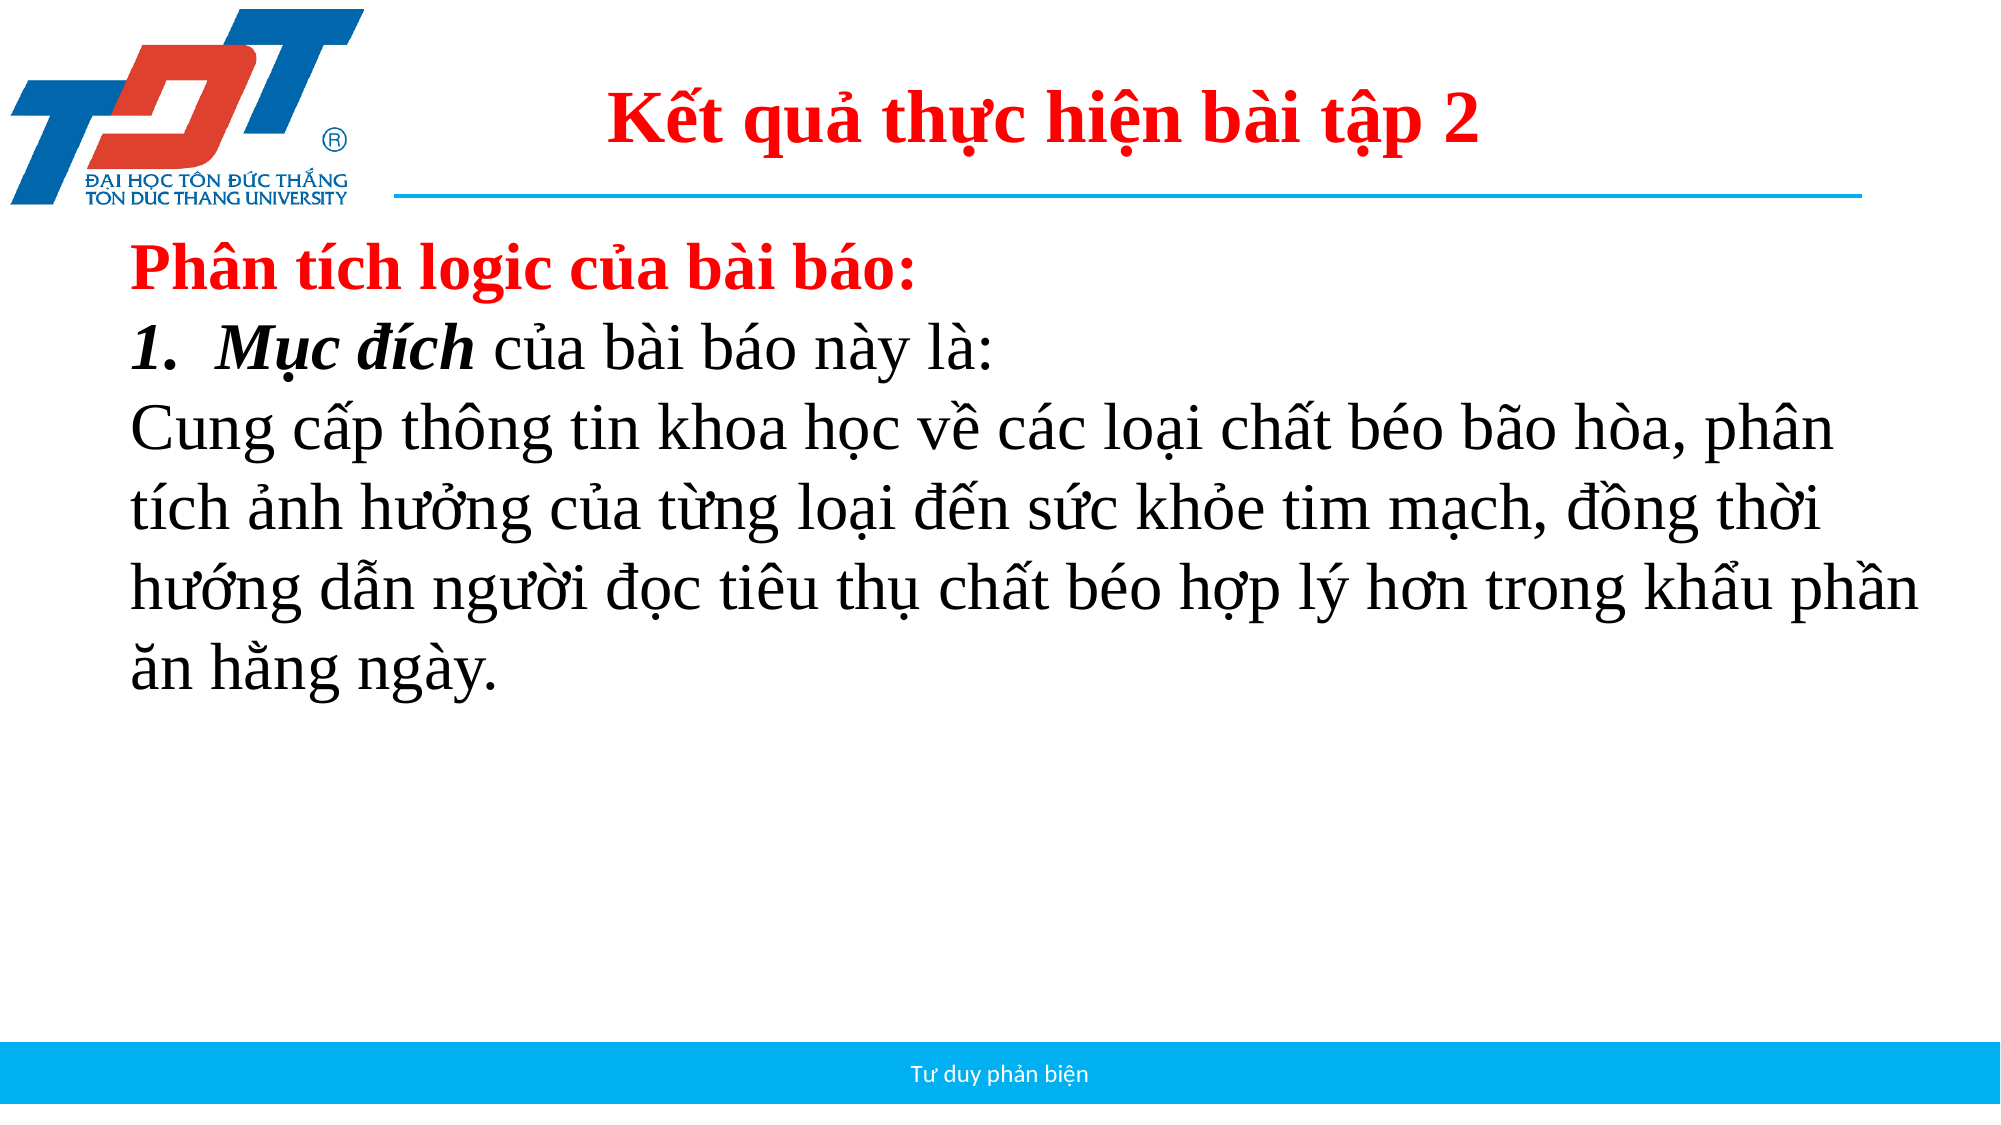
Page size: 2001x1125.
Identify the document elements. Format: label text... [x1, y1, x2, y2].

footer Tư duy phản biện [662, 1042, 1338, 1103]
text_box Kết quả thực hiện bài tập 2 [369, 62, 1720, 175]
text_box Phân tích logic của bài báo: Mục đích của bài báo này là: Cung cấp thông tin khoa học về các loại chất béo bão hòa, phân tích ảnh hưởng của từng loại đến sức khỏe tim mạch, đồng thời hướng dẫn người đọc tiêu thụ chất béo hợp lý hơn trong khẩu phần ăn hằng ngày. [116, 215, 1946, 711]
picture [10, 9, 364, 205]
